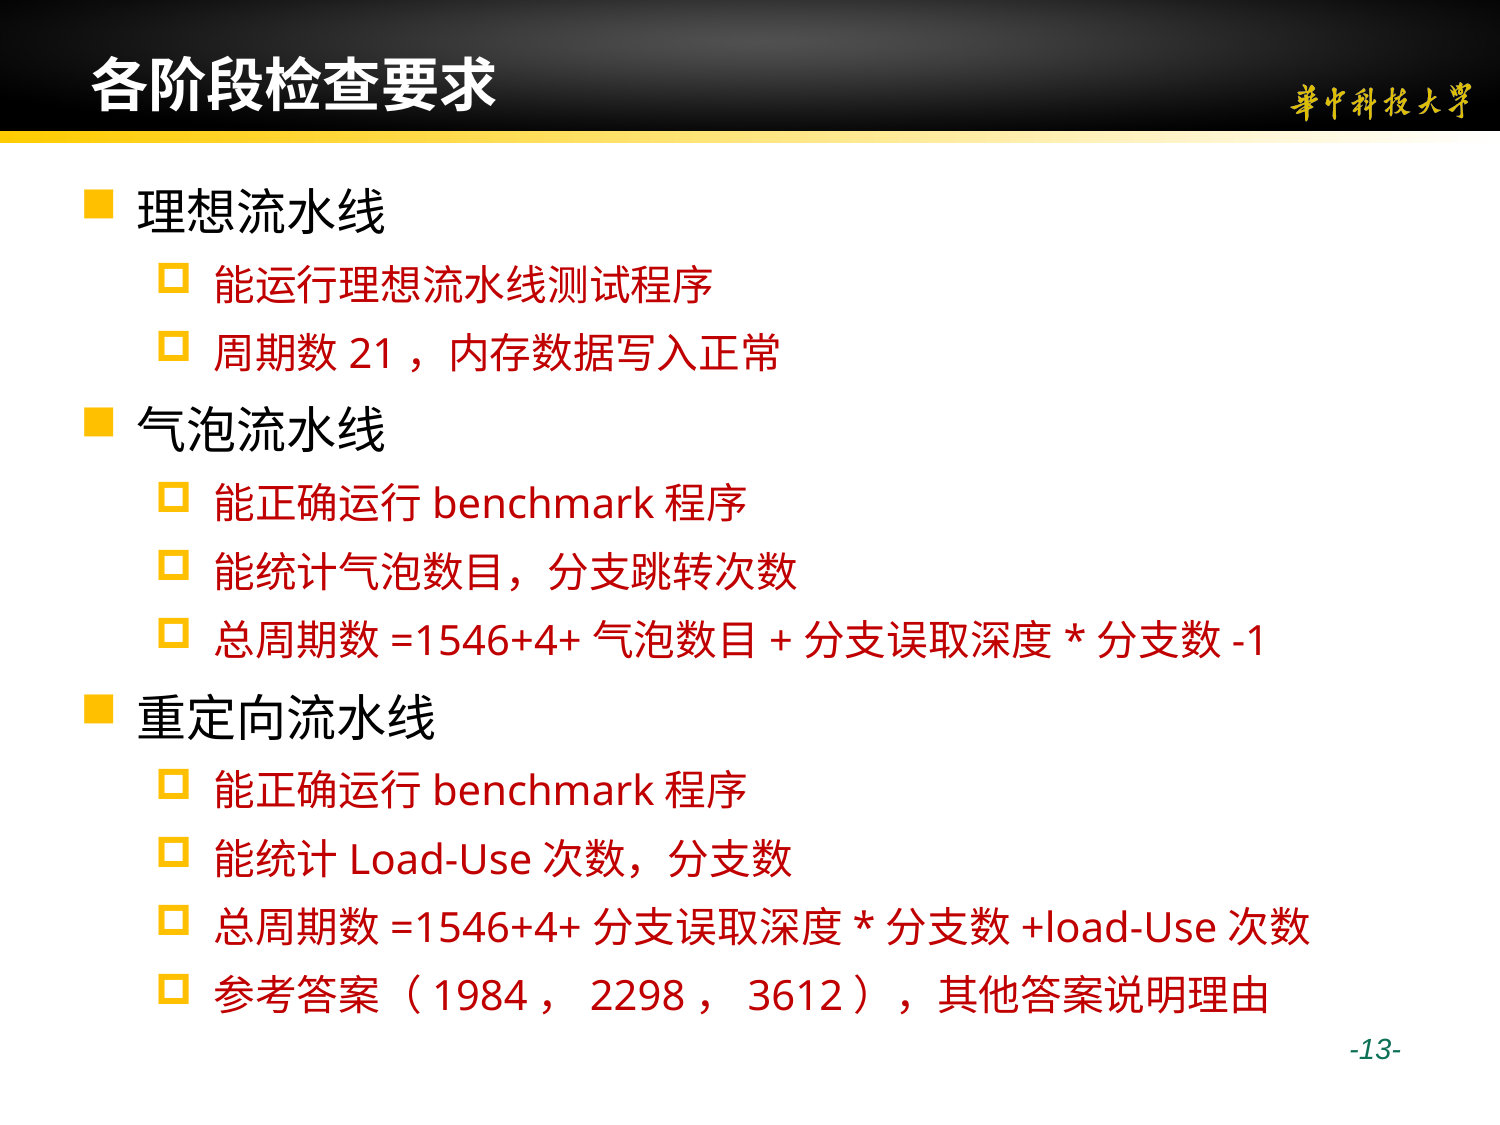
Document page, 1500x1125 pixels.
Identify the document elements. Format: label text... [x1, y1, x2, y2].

slide_number -13- [1257, 1023, 1425, 1102]
picture [0, 0, 1500, 131]
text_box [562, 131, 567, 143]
text_box [650, 131, 655, 143]
title 各阶段检查要求 [75, 35, 1425, 131]
text_box [738, 131, 744, 143]
list 理想流水线 能运行理想流水线测试程序 周期数21，内存数据写入正常 气泡流水线 能正确运行benchmark程序 能统计气泡数目，分支跳转次数 总周期数=1546+4+气泡数目+分支误取深度*分支数-1 重定向流水线 能正确运行benchmark程序 能统计Load-Use次数，分支数 总周期数=1546+4+分支误取深度*分支数+load-Use次数 参考答案（1984，2298，3612），其他答案说明理由 [64, 160, 1414, 1035]
